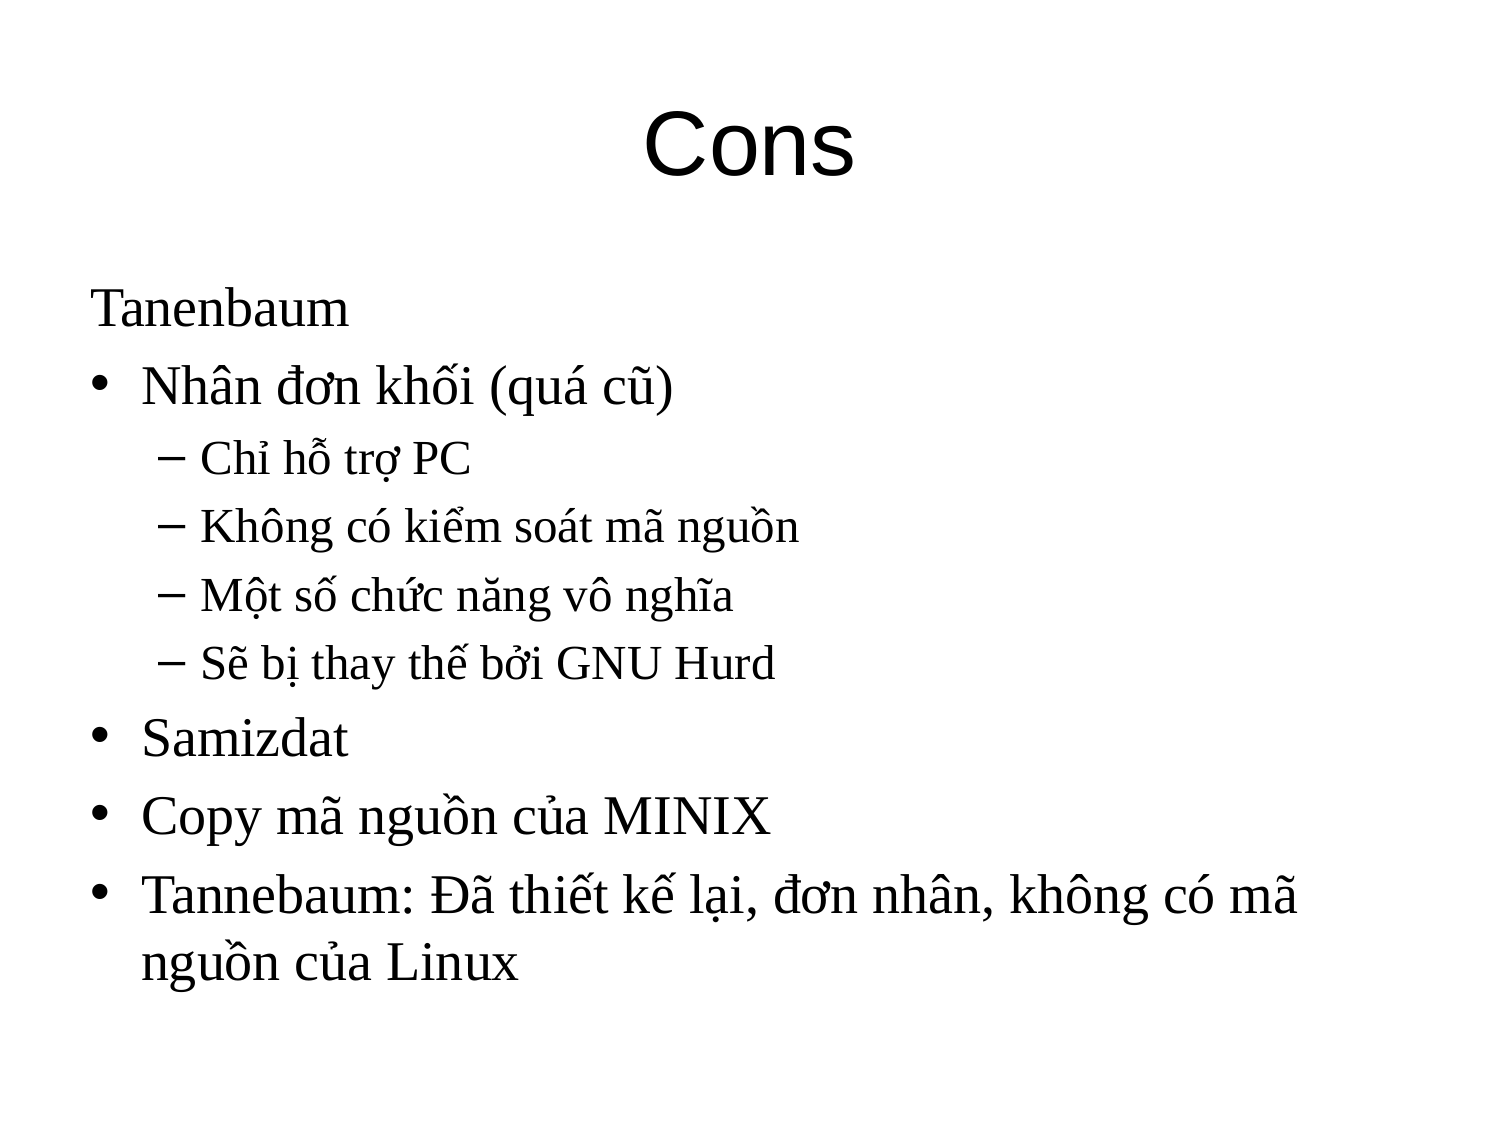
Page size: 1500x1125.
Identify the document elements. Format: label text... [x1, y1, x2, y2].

title Cons [75, 45, 1425, 233]
list Tanenbaum Nhân đơn khối (quá cũ) Chỉ hỗ trợ PC Không có kiểm soát mã nguồn Một số chức năng vô nghĩa Sẽ bị thay thế bởi GNU Hurd Samizdat Copy mã nguồn của MINIX Tannebaum: Đã thiết kế lại, đơn nhân, không có mã nguồn của Linux [75, 262, 1425, 1005]
